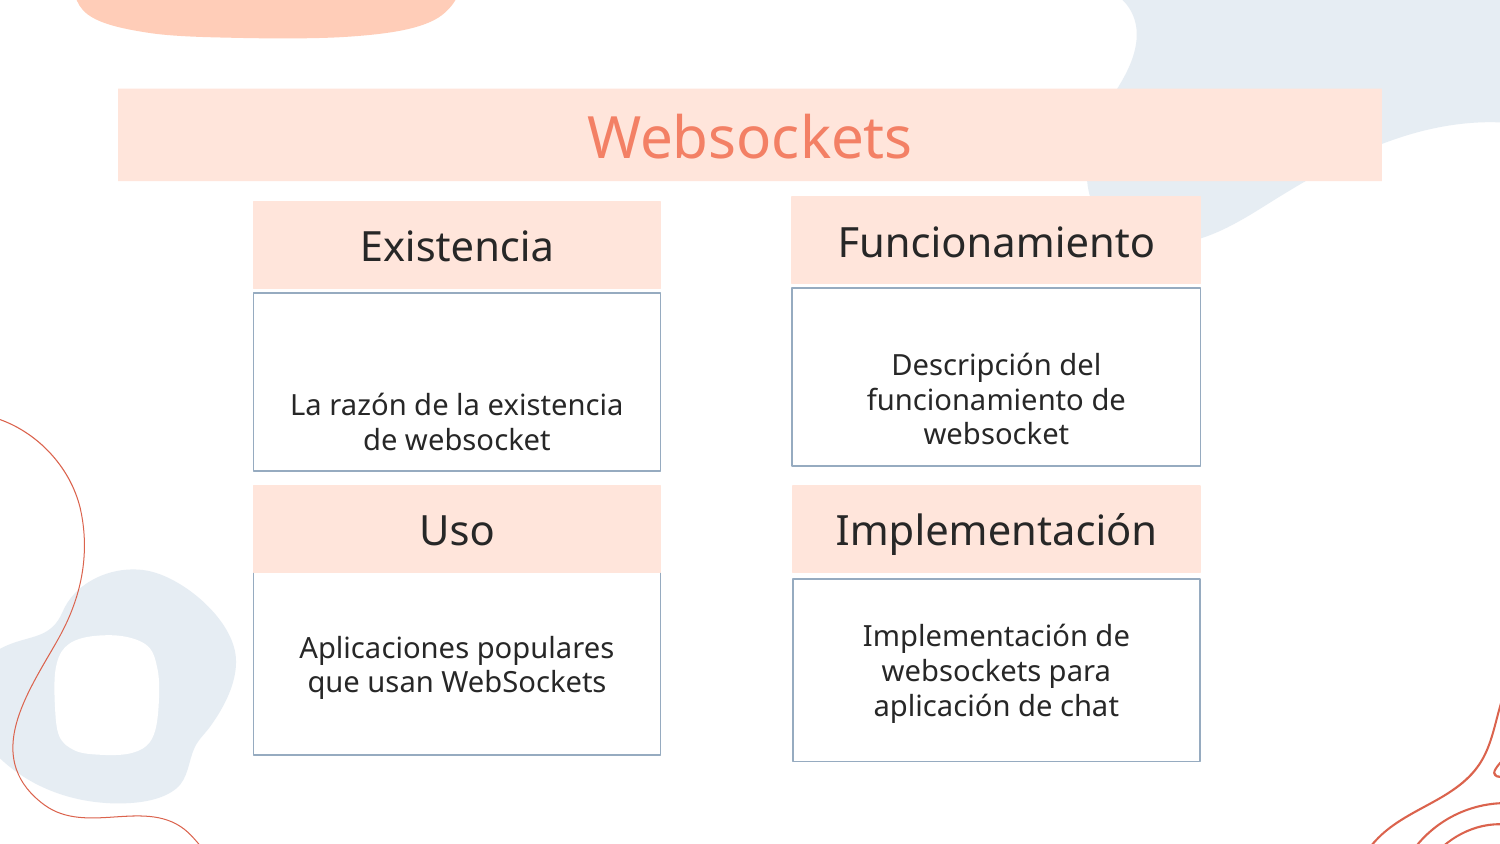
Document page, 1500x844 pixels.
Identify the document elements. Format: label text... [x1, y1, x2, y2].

title Uso [253, 485, 661, 573]
title Websockets [118, 88, 1382, 182]
title Funcionamiento [791, 196, 1201, 284]
title Existencia [253, 201, 661, 289]
title Implementación [792, 485, 1201, 573]
subtitle Aplicaciones populares que usan WebSockets [253, 573, 661, 756]
subtitle La razón de la existencia de websocket [253, 292, 661, 472]
subtitle Descripción del funcionamiento de websocket [791, 287, 1201, 467]
subtitle Implementación de websockets para aplicación de chat [792, 578, 1201, 762]
